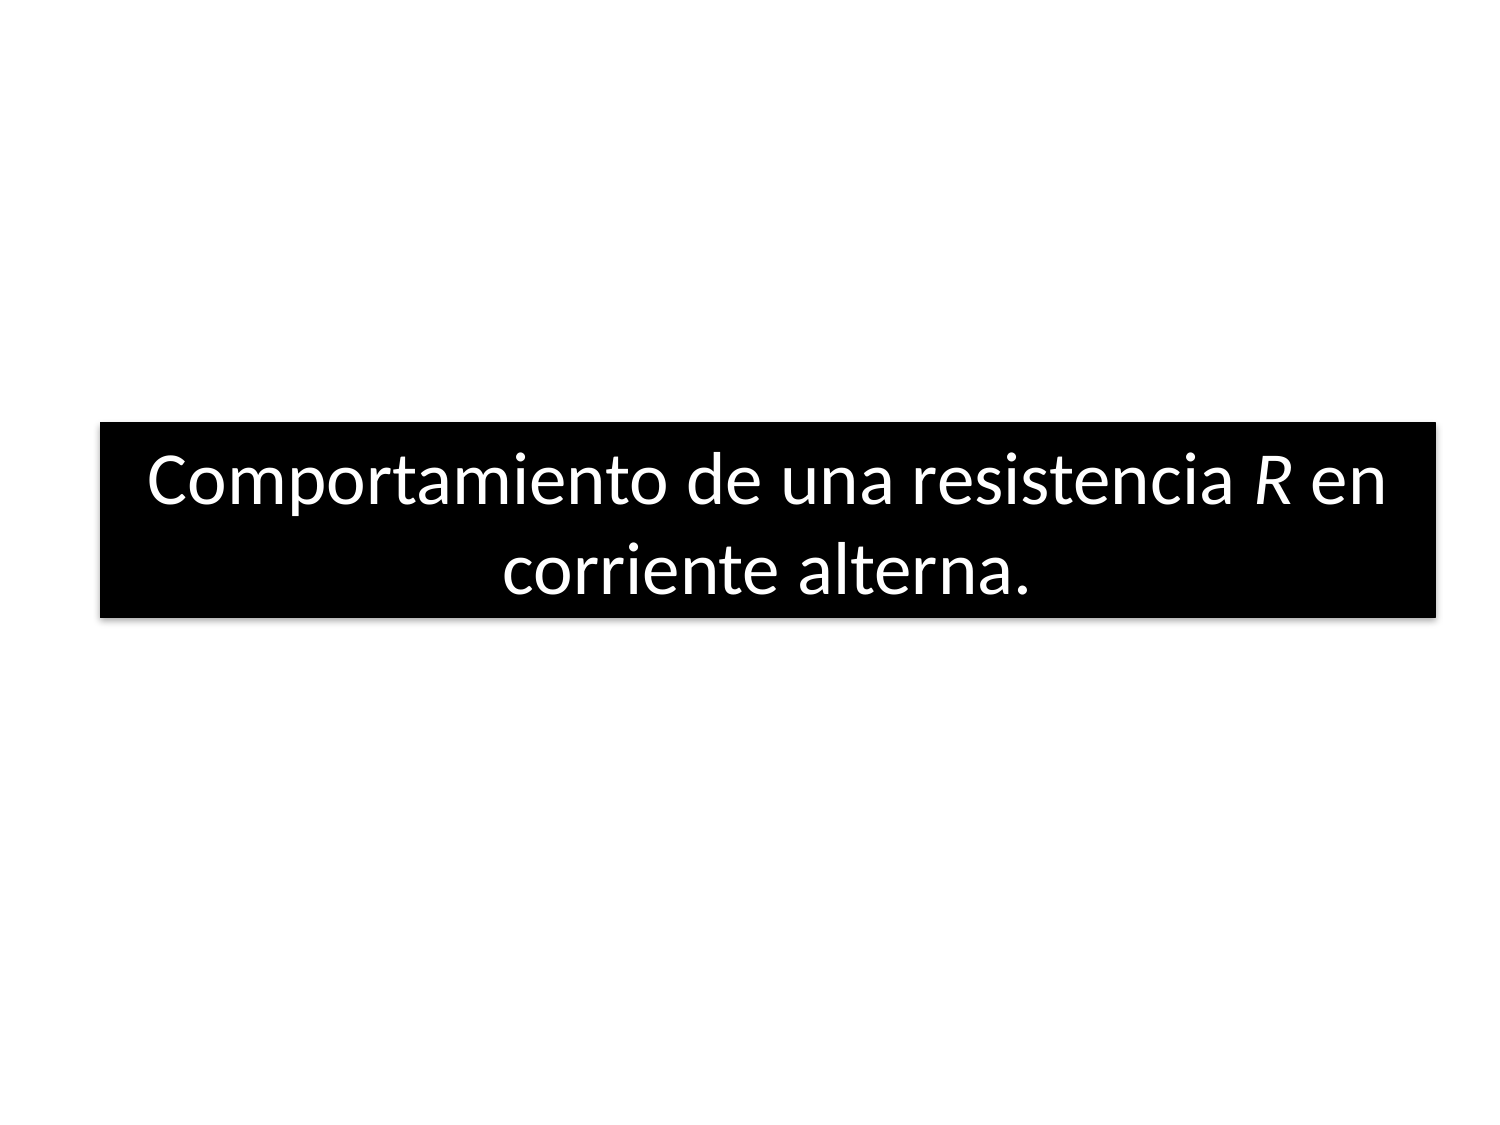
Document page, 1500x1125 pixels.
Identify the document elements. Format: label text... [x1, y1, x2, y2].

text_box Comportamiento de una resistencia R en corriente alterna. [100, 422, 1436, 618]
